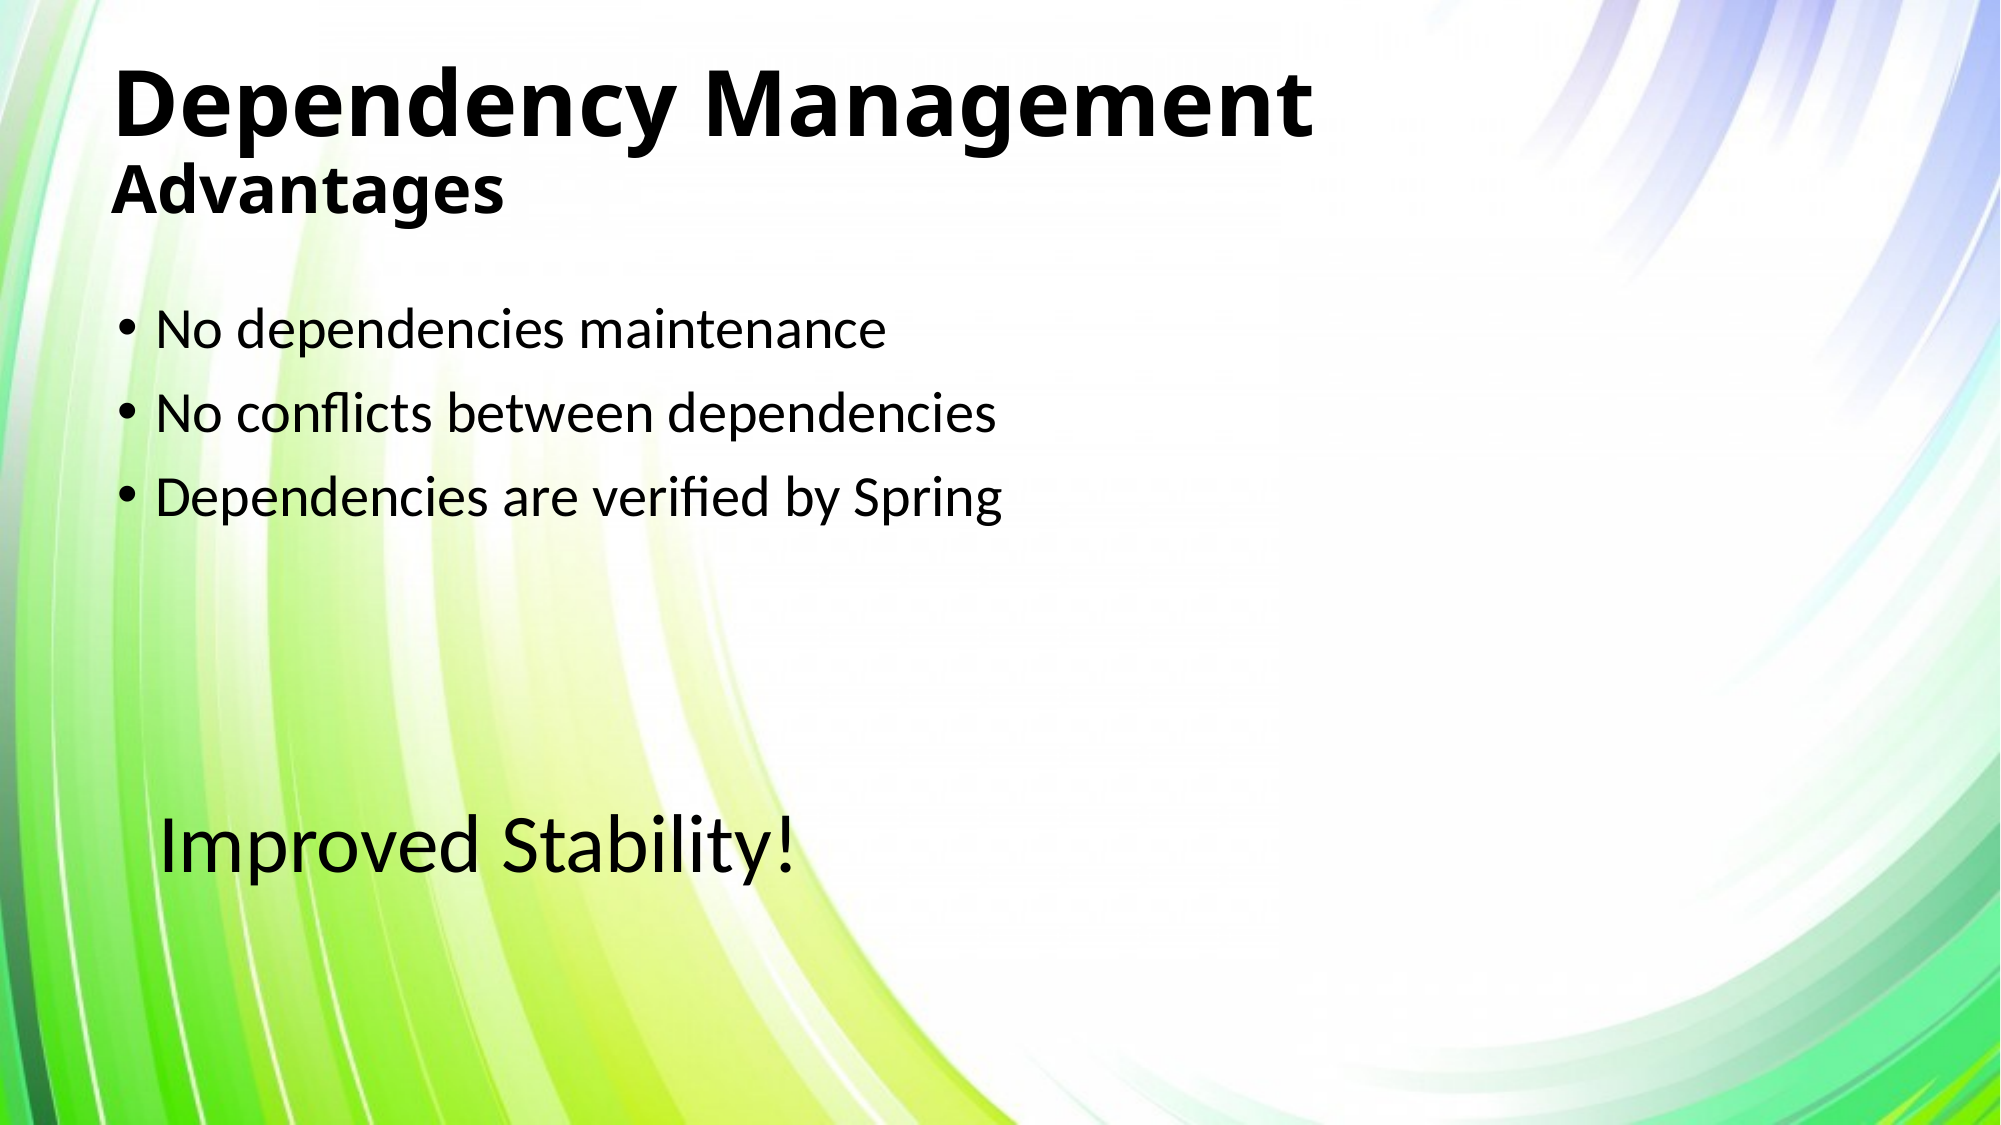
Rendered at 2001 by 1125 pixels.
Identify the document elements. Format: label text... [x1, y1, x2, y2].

list No dependencies maintenance No conflicts between dependencies Dependencies are verified by Spring [102, 290, 1828, 581]
text_box Improved Stability! [143, 782, 815, 897]
picture [0, 0, 2001, 1125]
title Dependency Management Advantages [96, 33, 1822, 252]
